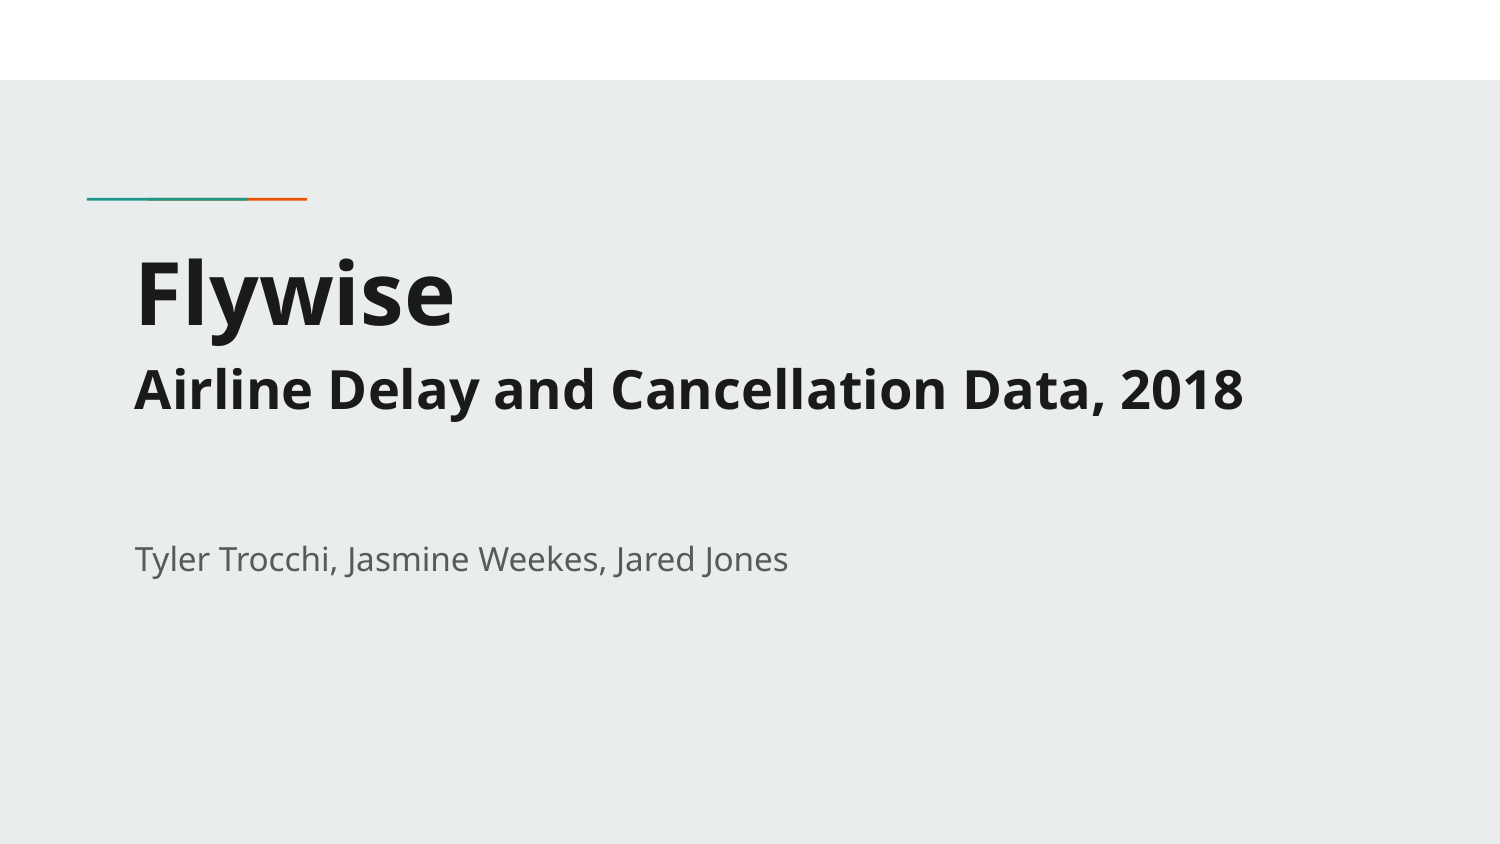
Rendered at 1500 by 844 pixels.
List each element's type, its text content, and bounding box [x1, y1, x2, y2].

subtitle Tyler Trocchi, Jasmine Weekes, Jared Jones [119, 520, 1381, 610]
title Flywise Airline Delay and Cancellation Data, 2018 [119, 216, 1381, 490]
